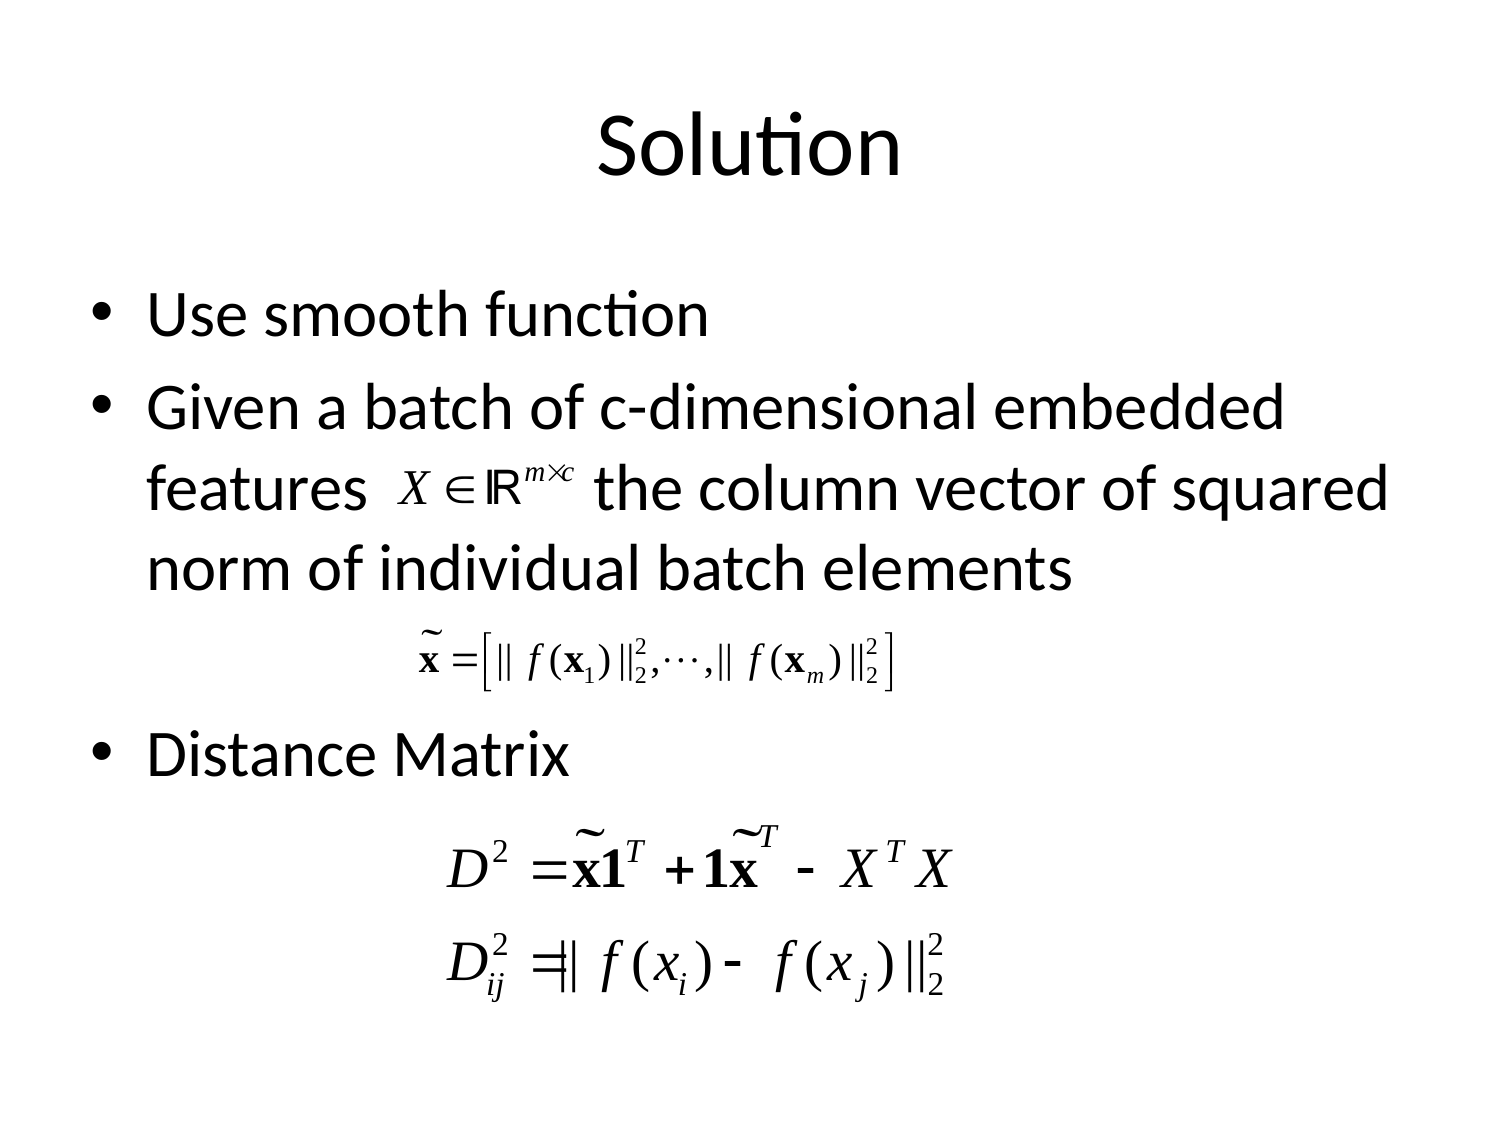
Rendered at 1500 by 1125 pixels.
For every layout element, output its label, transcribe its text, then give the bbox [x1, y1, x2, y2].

list Use smooth function Given a batch of c-dimensional embedded features the column vector of squared norm of individual batch elements Distance Matrix [75, 262, 1425, 1005]
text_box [387, 449, 584, 513]
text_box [437, 812, 972, 1013]
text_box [412, 624, 907, 701]
title Solution [75, 45, 1425, 233]
